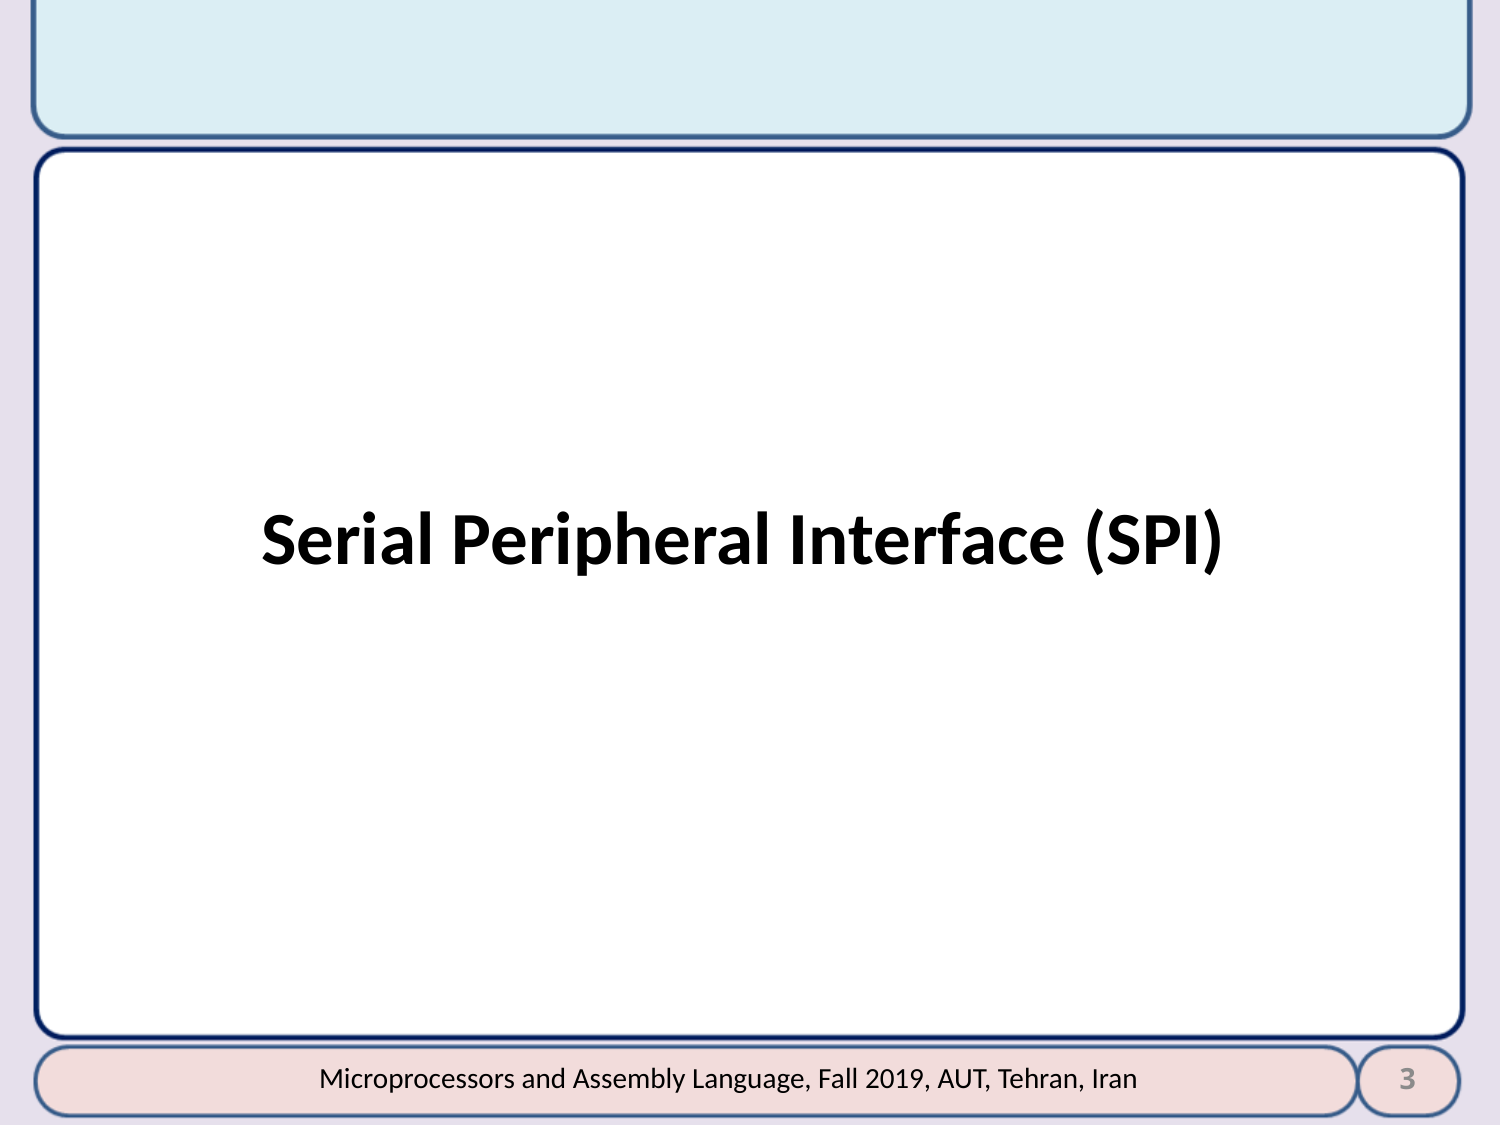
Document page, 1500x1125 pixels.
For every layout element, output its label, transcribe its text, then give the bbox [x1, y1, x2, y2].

picture [0, 0, 1500, 1125]
slide_number 3 [1363, 1049, 1453, 1110]
text_box Serial Peripheral Interface (SPI) [50, 437, 1438, 588]
text_box Microprocessors and Assembly Language, Fall 2019, AUT, Tehran, Iran [162, 1051, 1288, 1102]
